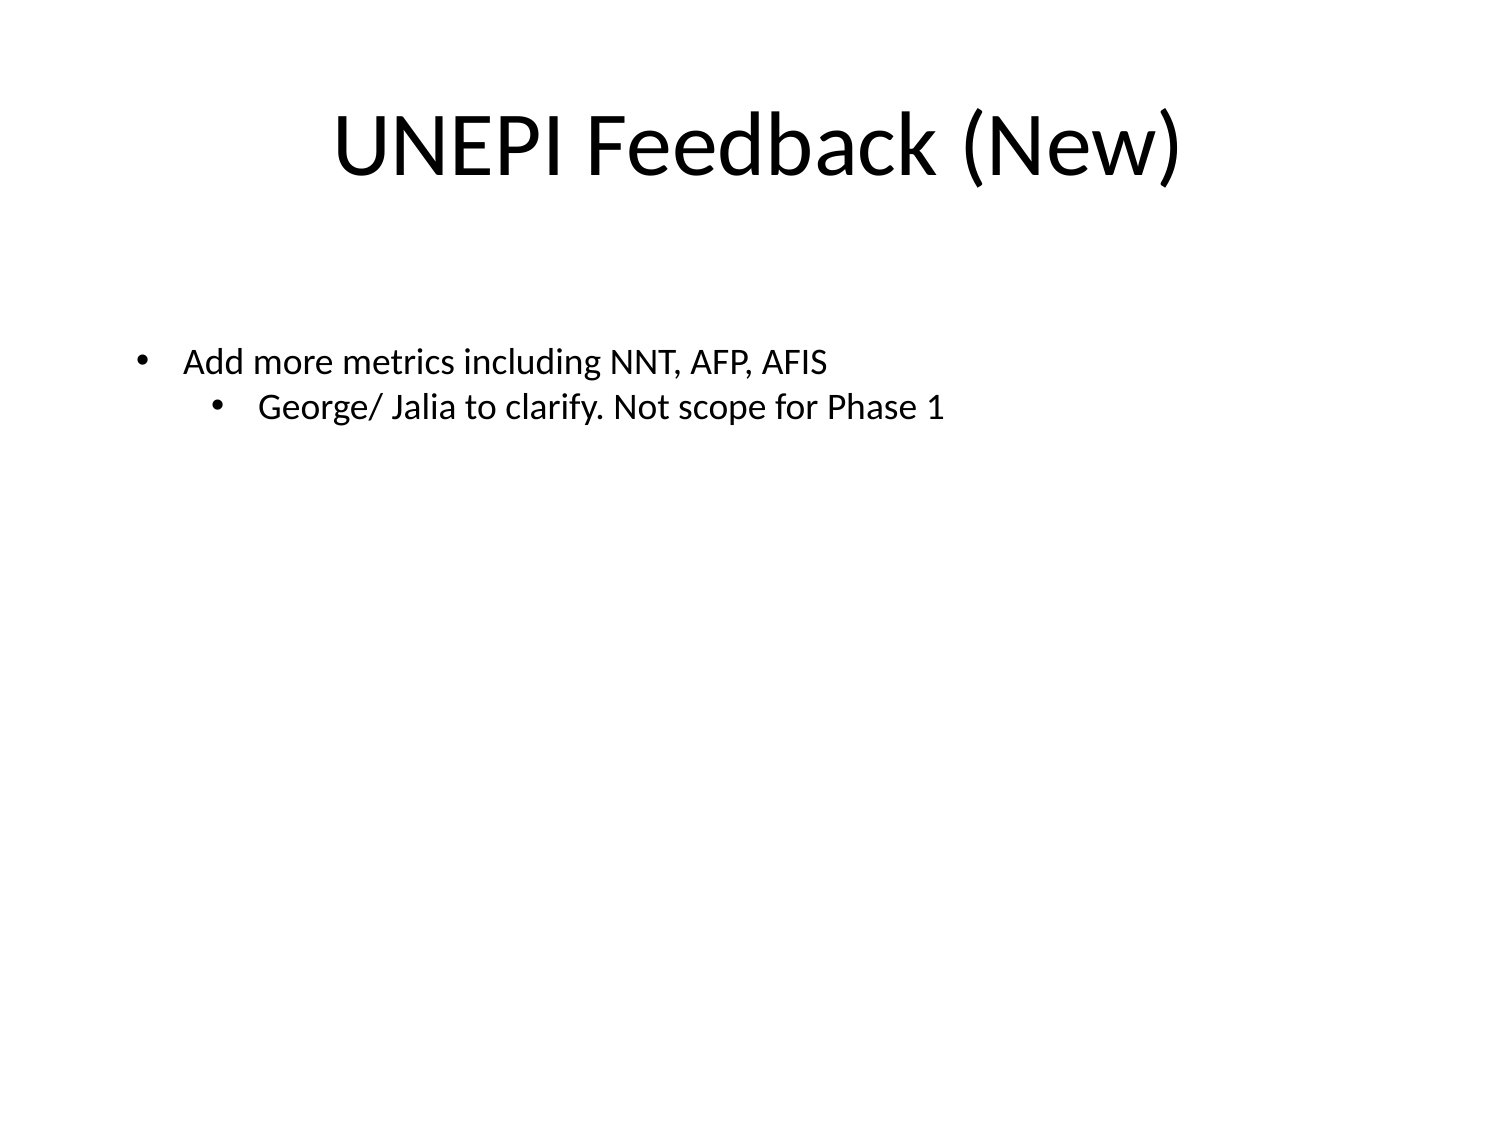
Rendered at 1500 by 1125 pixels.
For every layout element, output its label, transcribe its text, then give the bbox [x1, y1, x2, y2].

text_box Add more metrics including NNT, AFP, AFIS George/ Jalia to clarify. Not scope for Phase 1 [121, 329, 1370, 435]
title UNEPI Feedback (New) [121, 18, 1397, 260]
